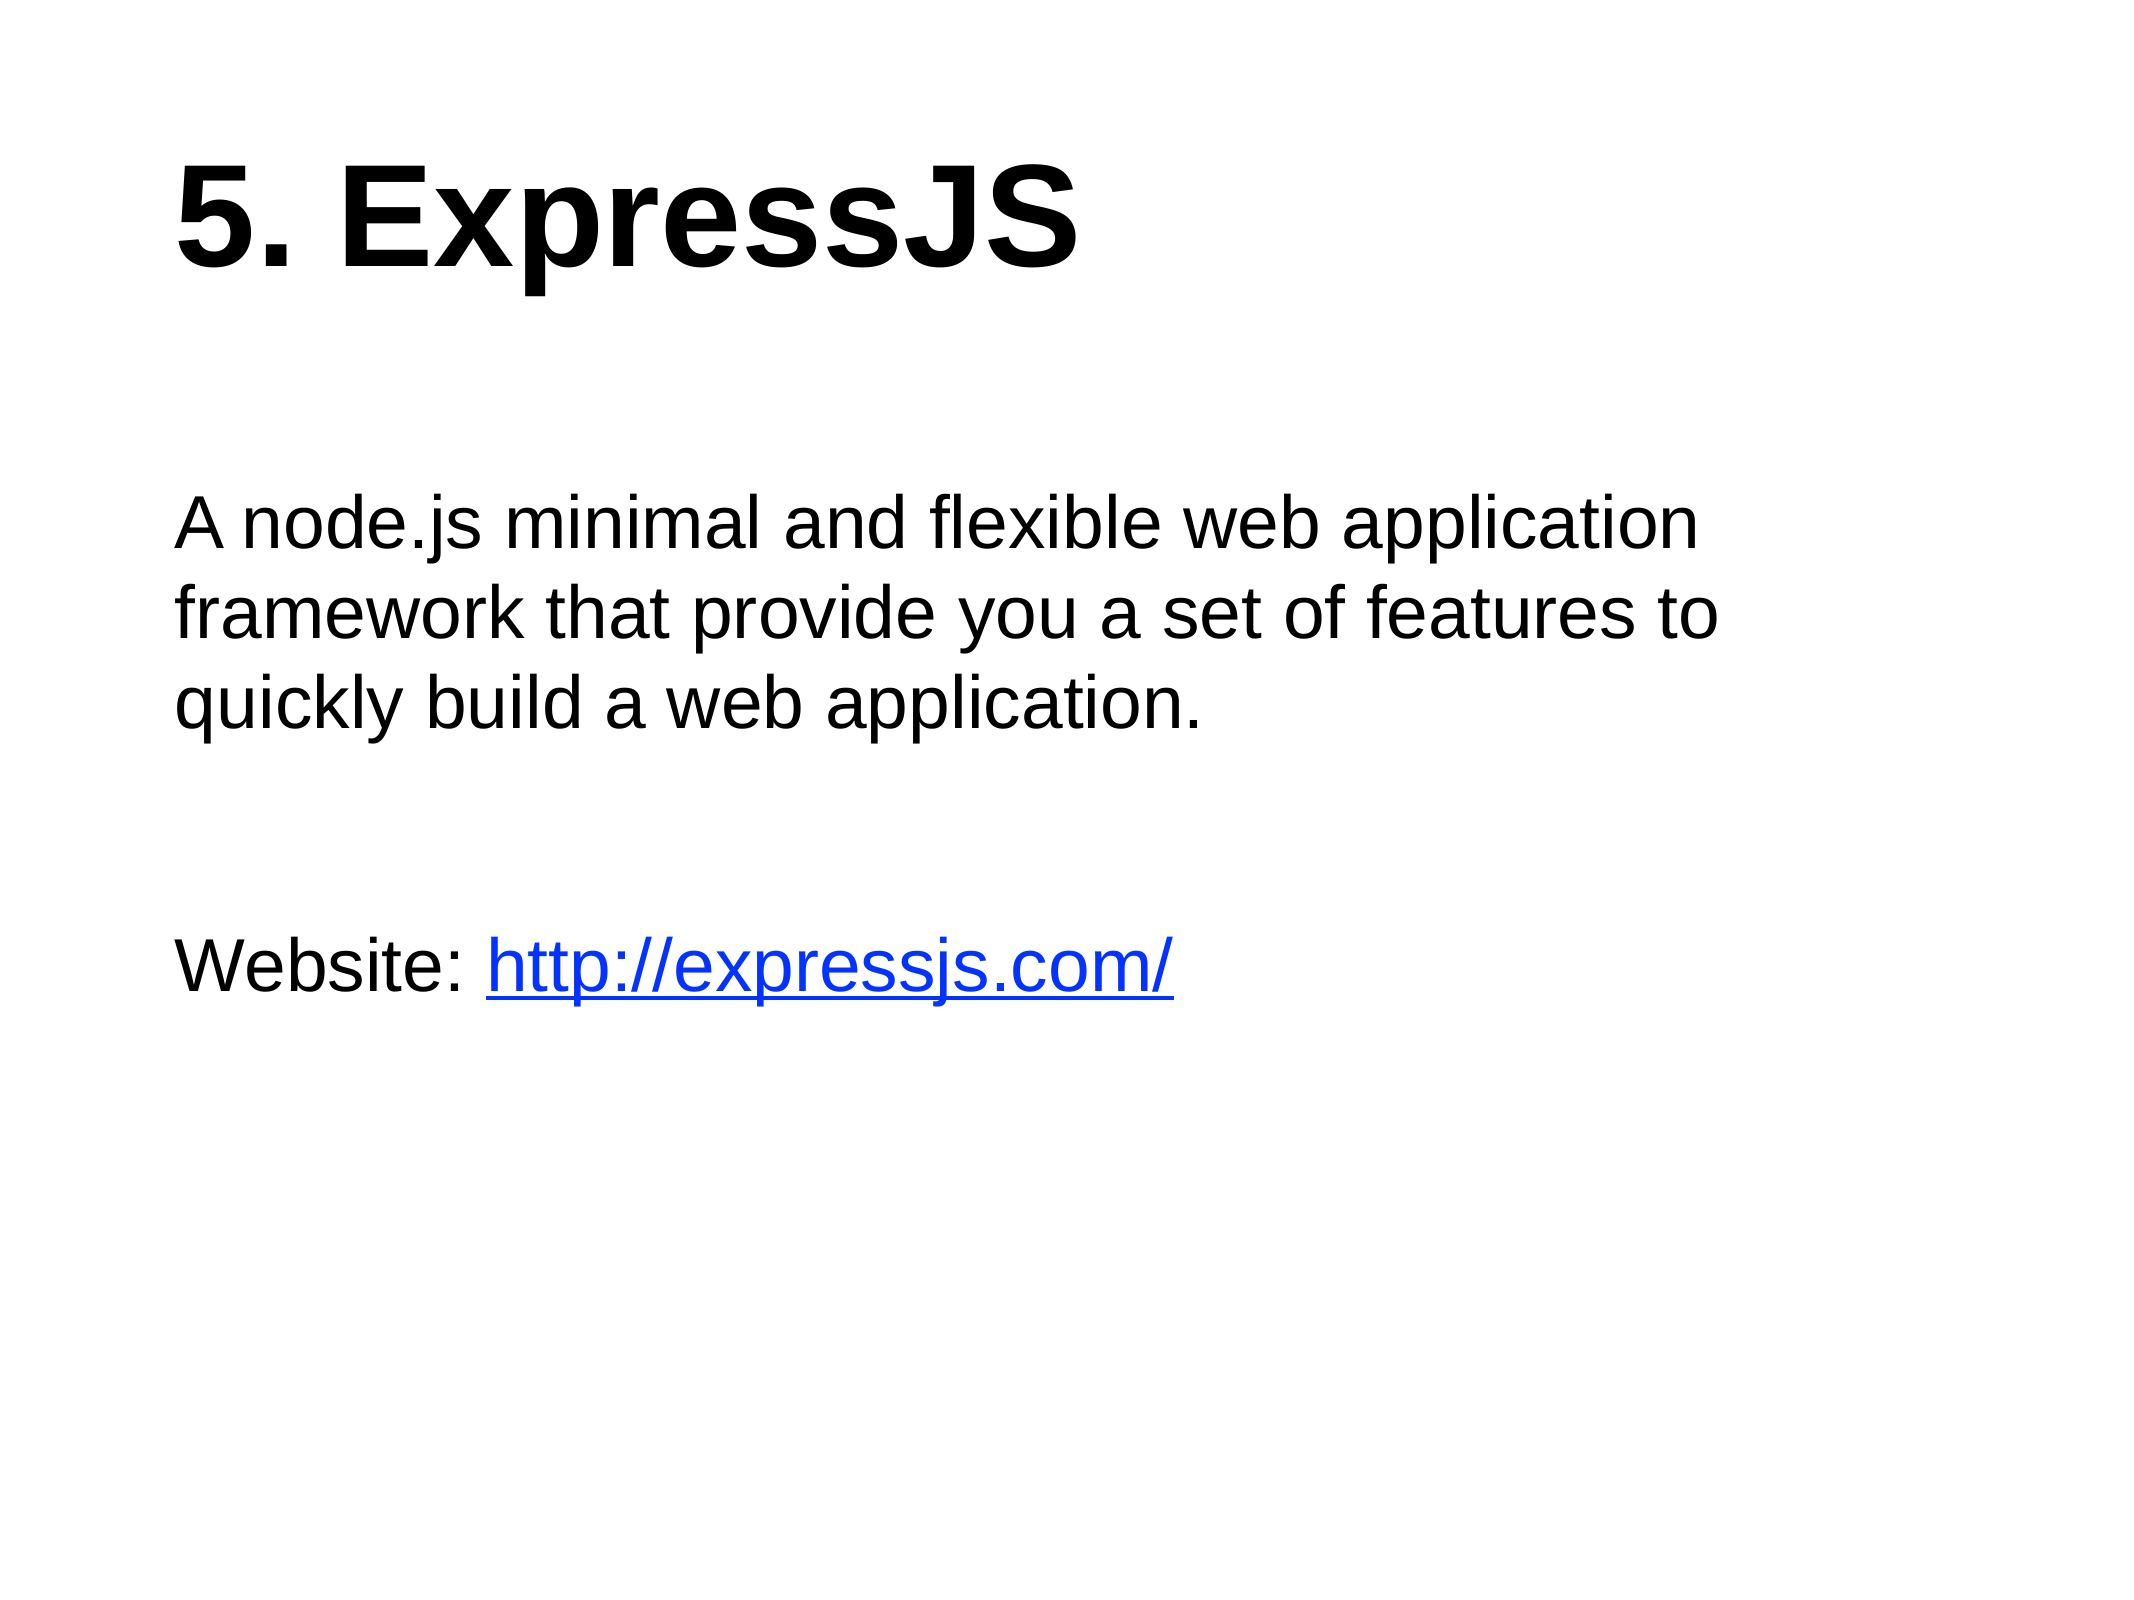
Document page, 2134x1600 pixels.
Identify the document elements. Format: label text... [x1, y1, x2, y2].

title 5. ExpressJS [166, 82, 1834, 332]
list A node.js minimal and flexible web application framework that provide you a set of features to quickly build a web application. Website: http://expressjs.com/ [166, 332, 1834, 1376]
